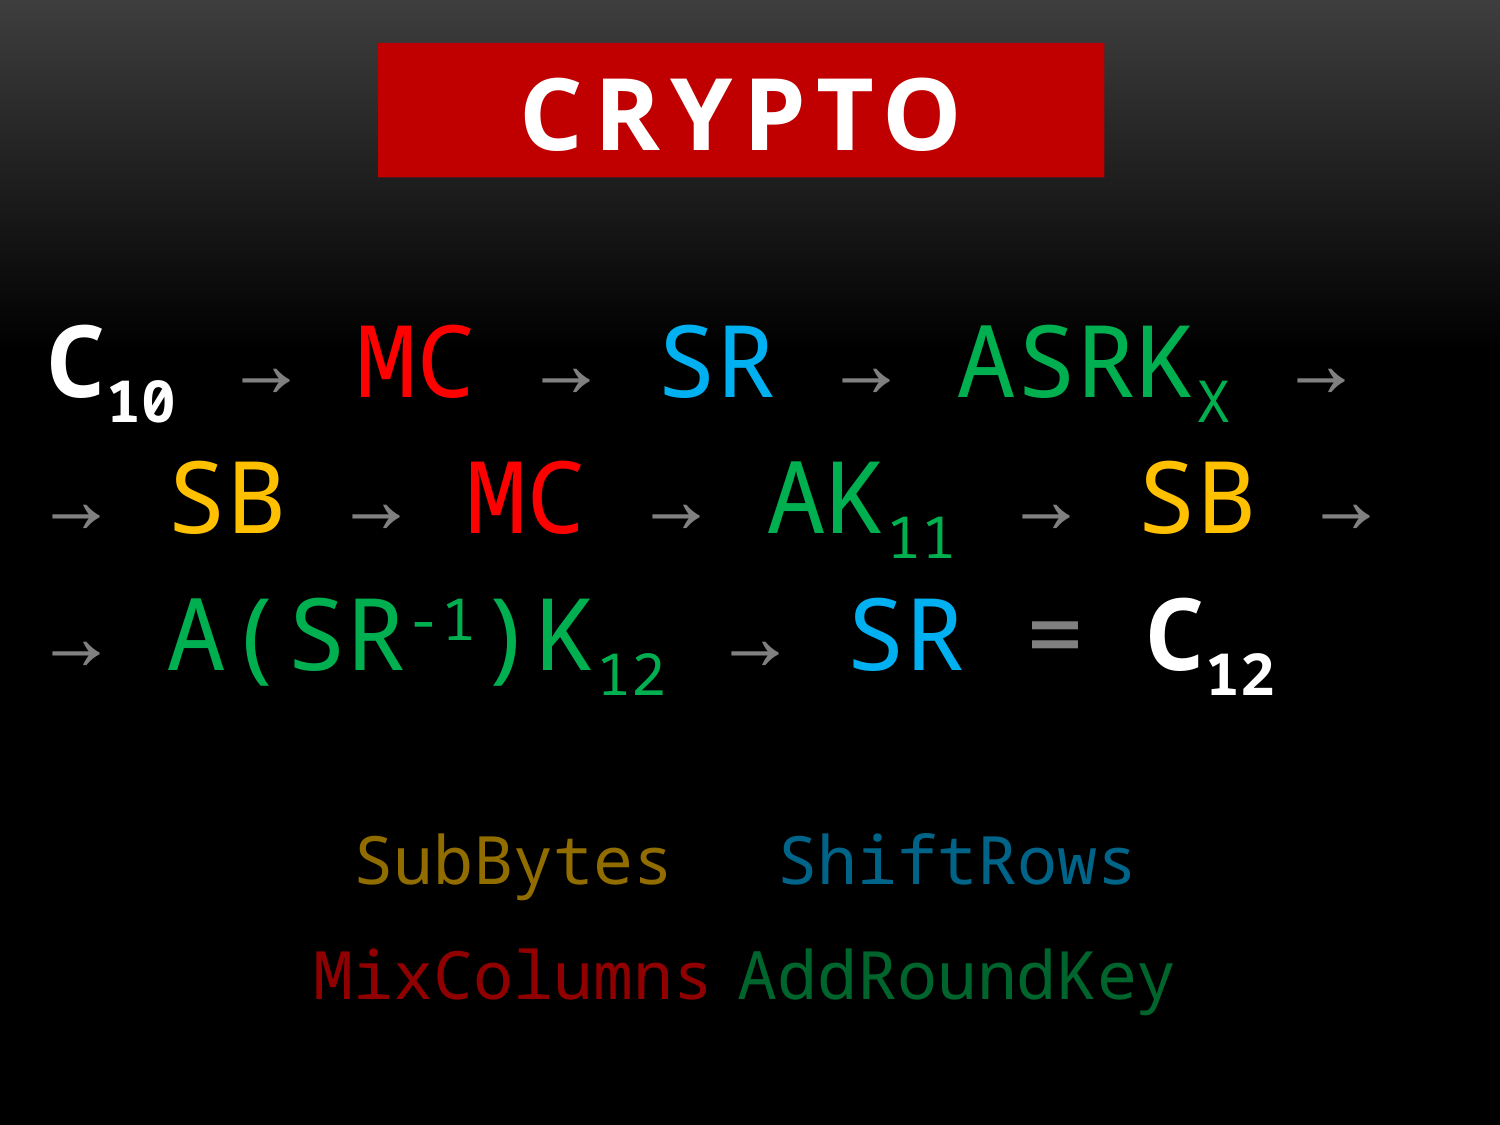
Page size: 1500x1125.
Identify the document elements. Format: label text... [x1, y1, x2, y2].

text_box CRYPTO [378, 42, 1105, 178]
text_box [241, 798, 1259, 1071]
text_box C10 → MC → SR → ASRKX → → SB → MC → AK11 → SB → → A(SR-1)K12 → SR = C12 [32, 290, 1391, 715]
